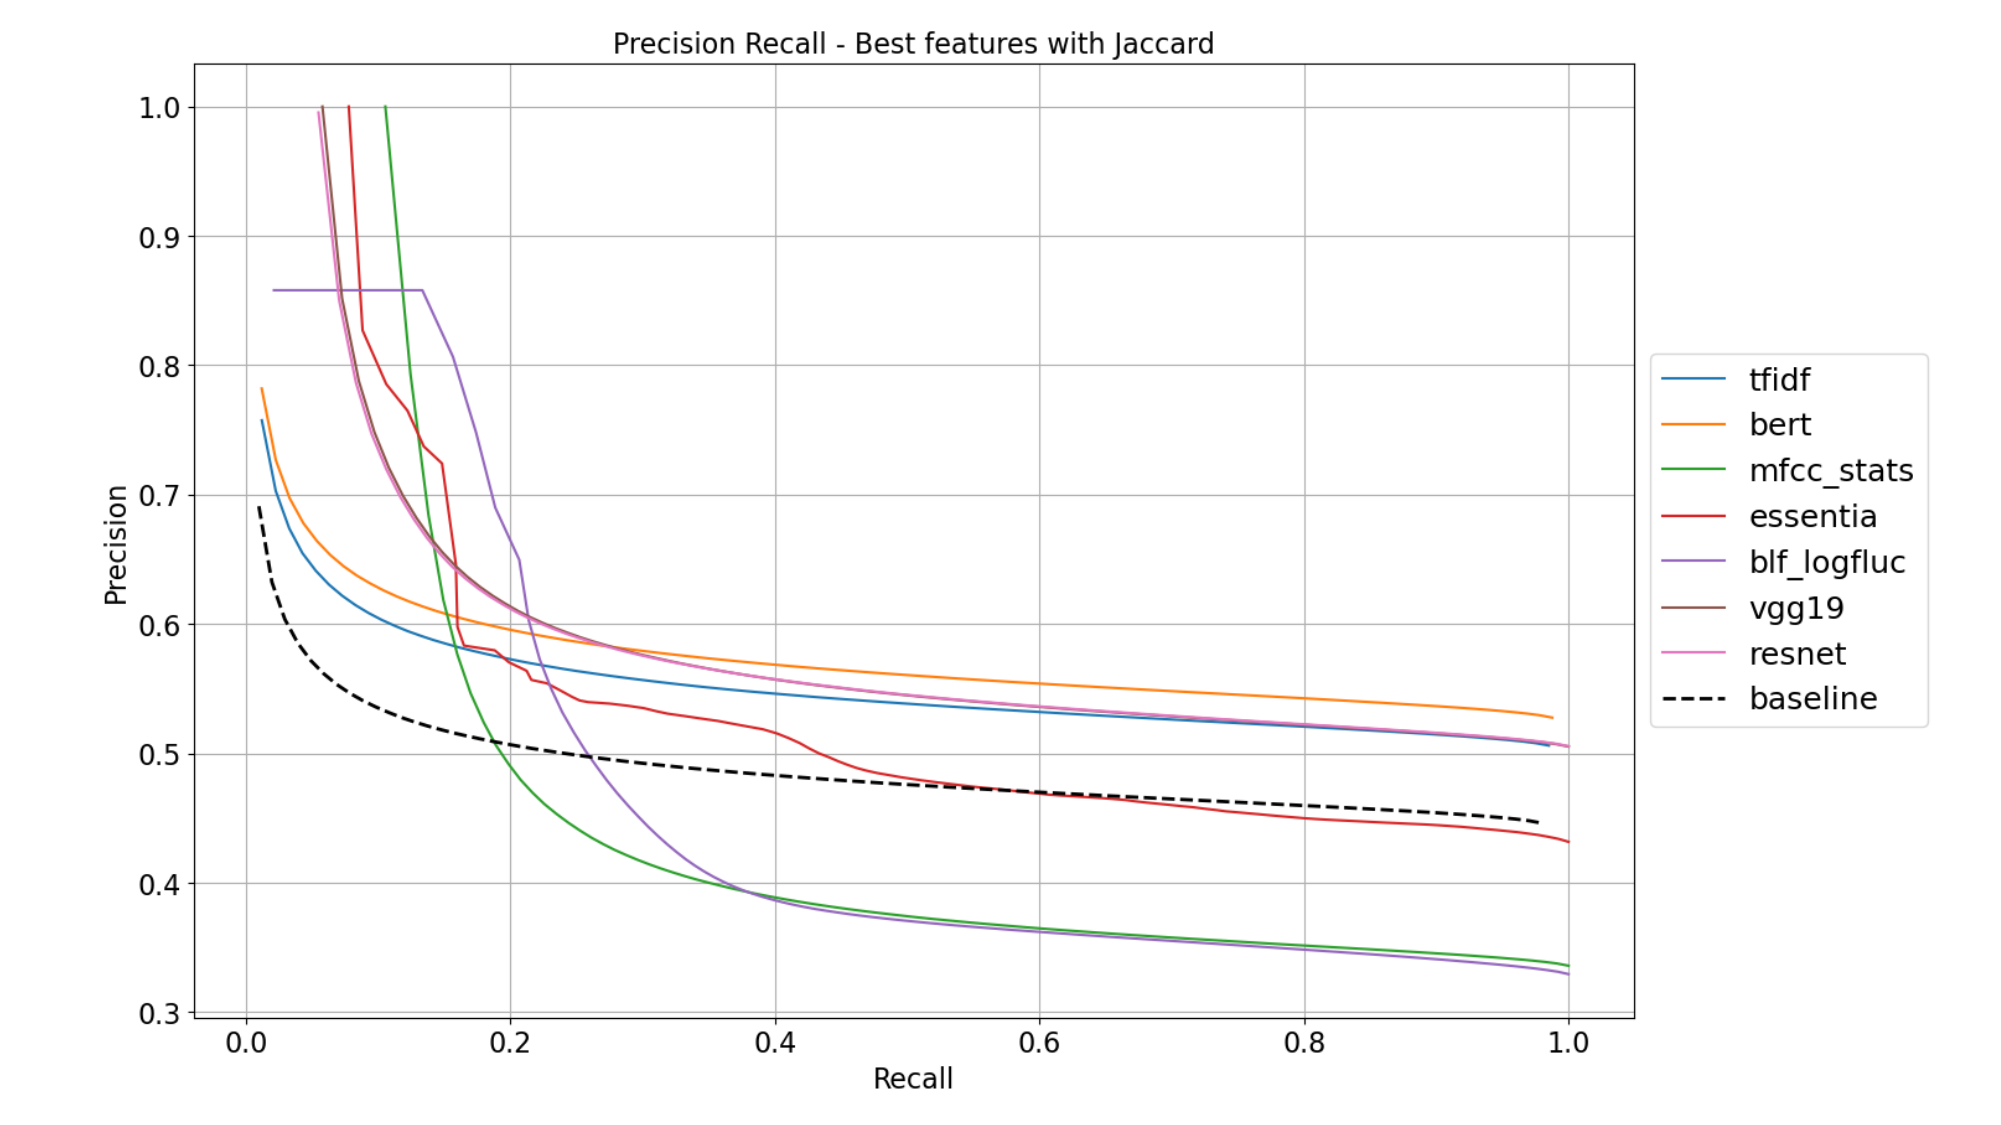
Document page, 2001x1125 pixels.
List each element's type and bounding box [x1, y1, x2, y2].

picture [90, 19, 1939, 1106]
